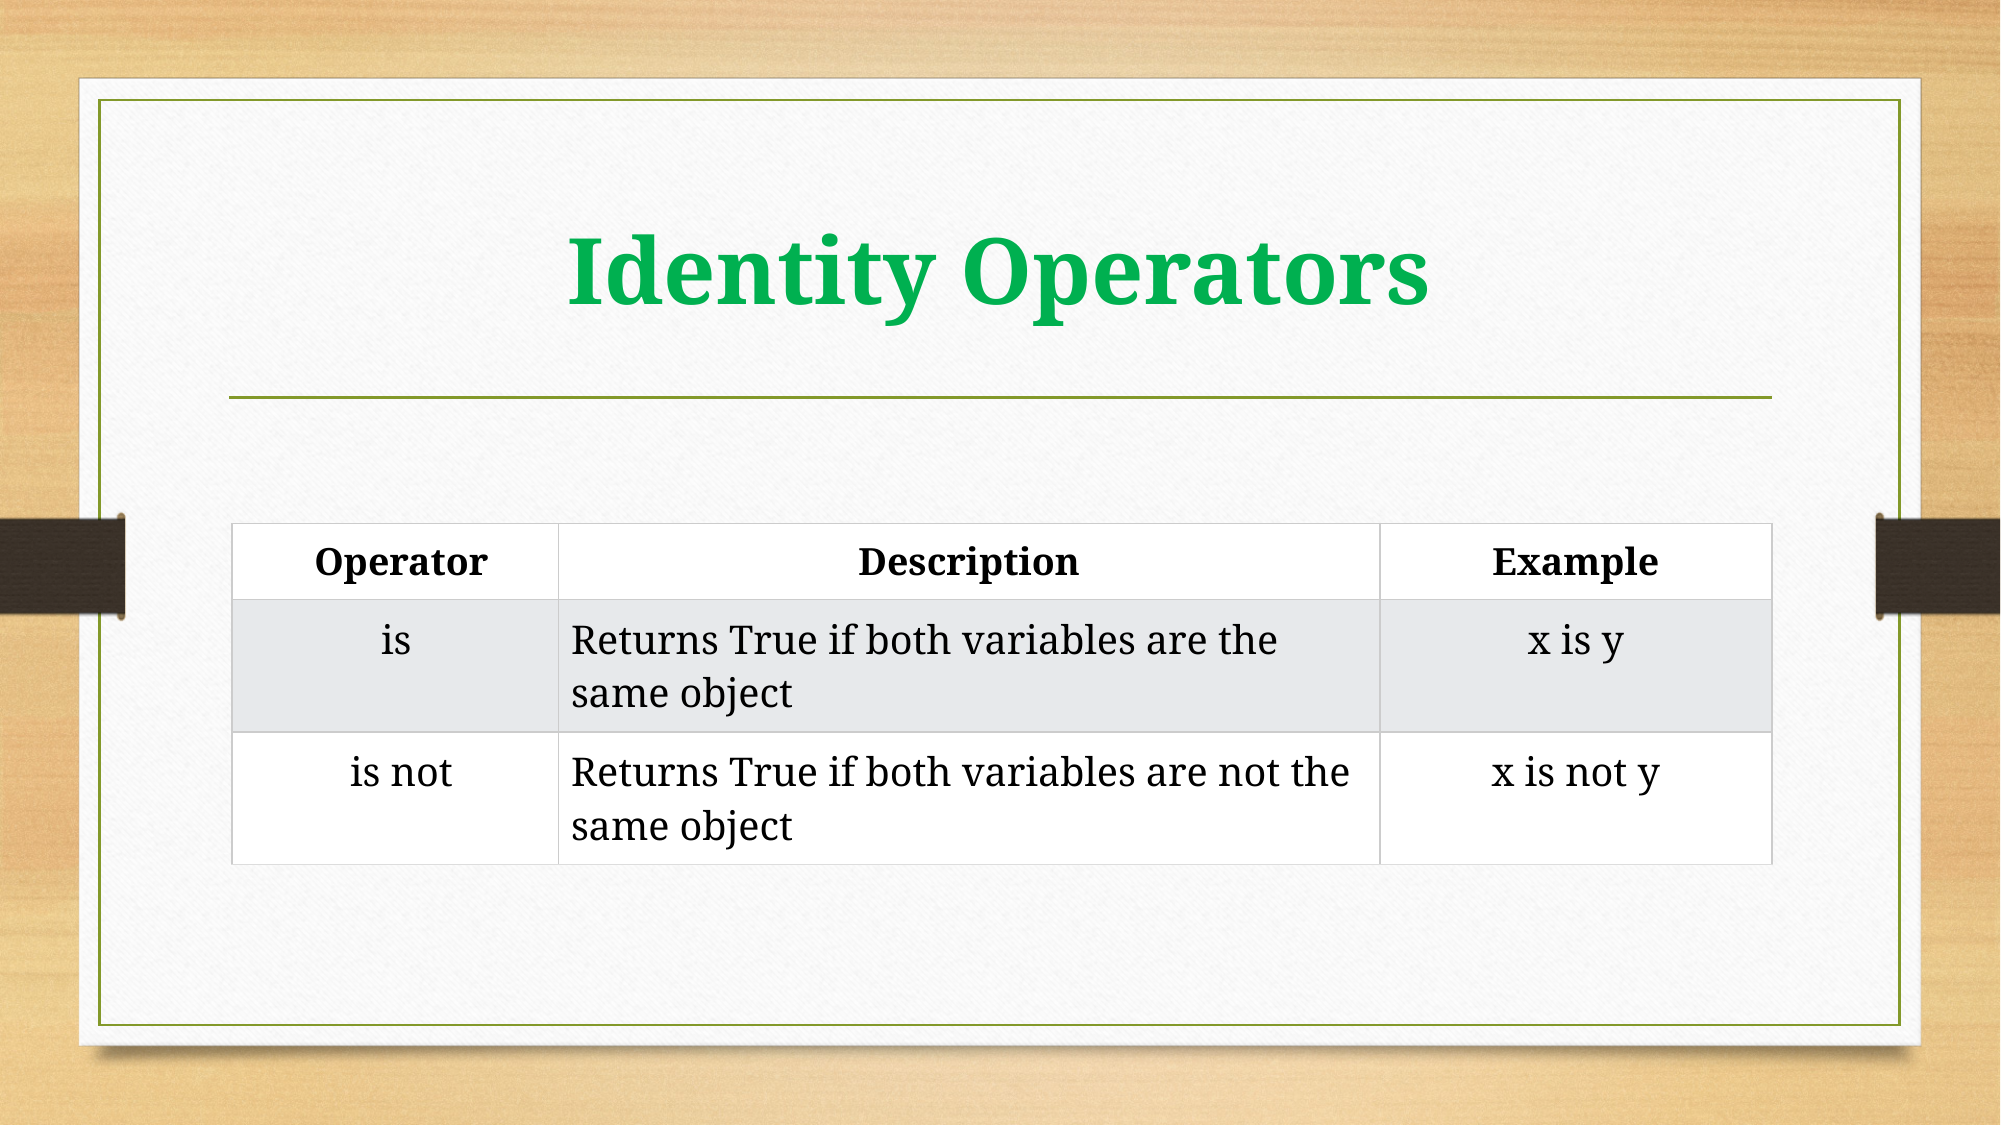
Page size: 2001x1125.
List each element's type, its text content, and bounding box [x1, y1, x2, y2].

table_cell Returns True if both variables are not the same object [559, 733, 1379, 864]
table_header Operator [233, 524, 558, 599]
title Identity Operators [212, 161, 1788, 375]
table_cell is [233, 600, 558, 731]
table_cell x is not y [1381, 733, 1771, 864]
picture [0, 0, 2001, 1125]
table_header Example [1381, 524, 1771, 599]
table_cell x is y [1381, 600, 1771, 731]
table_header Description [559, 524, 1379, 599]
table_cell is not [233, 733, 558, 864]
table_cell Returns True if both variables are the same object [559, 600, 1379, 731]
